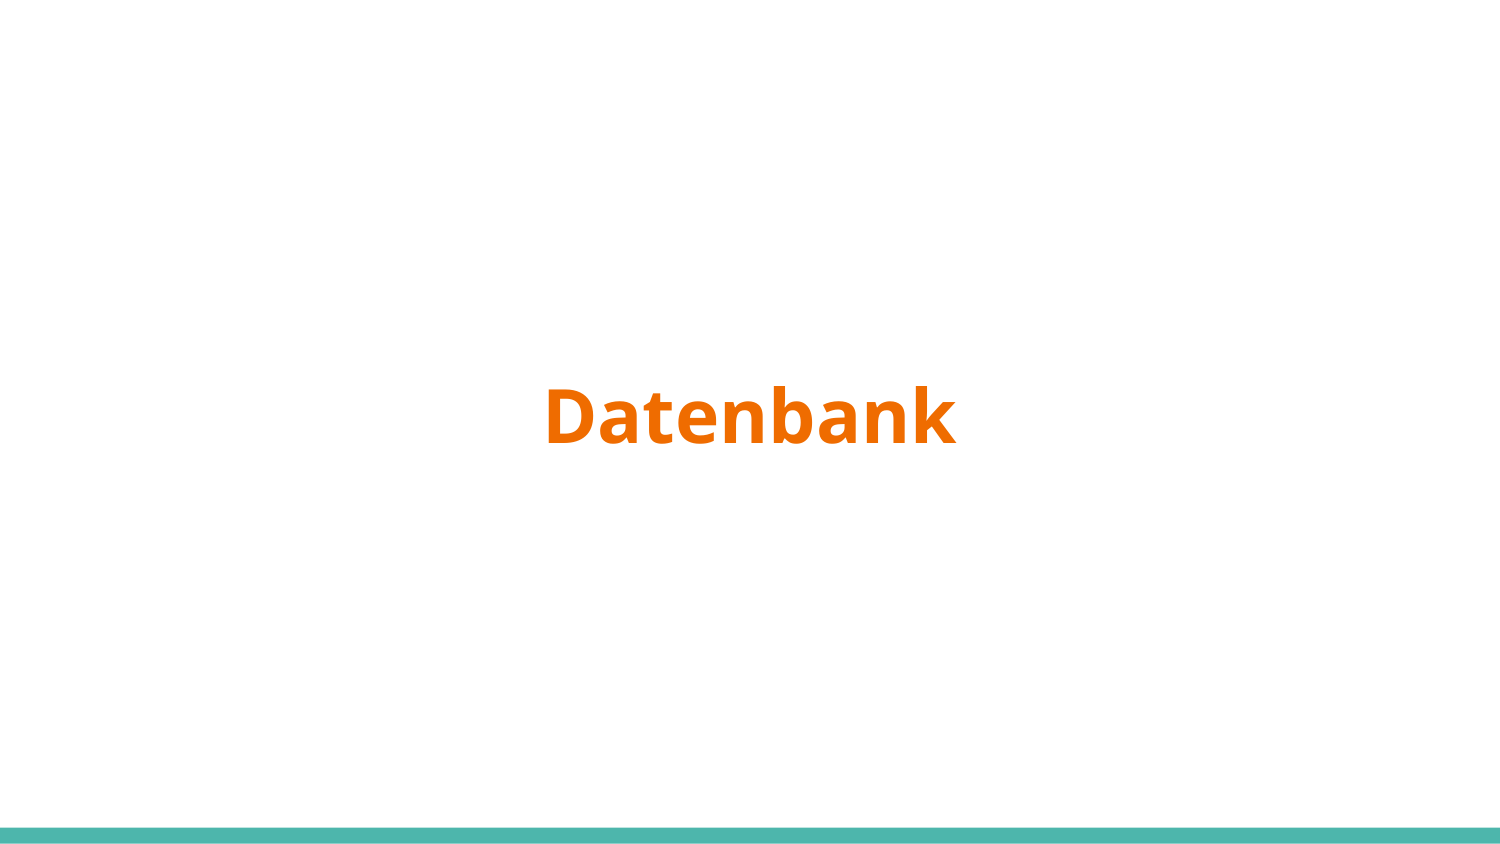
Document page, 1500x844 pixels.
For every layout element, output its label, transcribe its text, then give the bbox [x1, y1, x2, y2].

title Datenbank [51, 353, 1449, 490]
